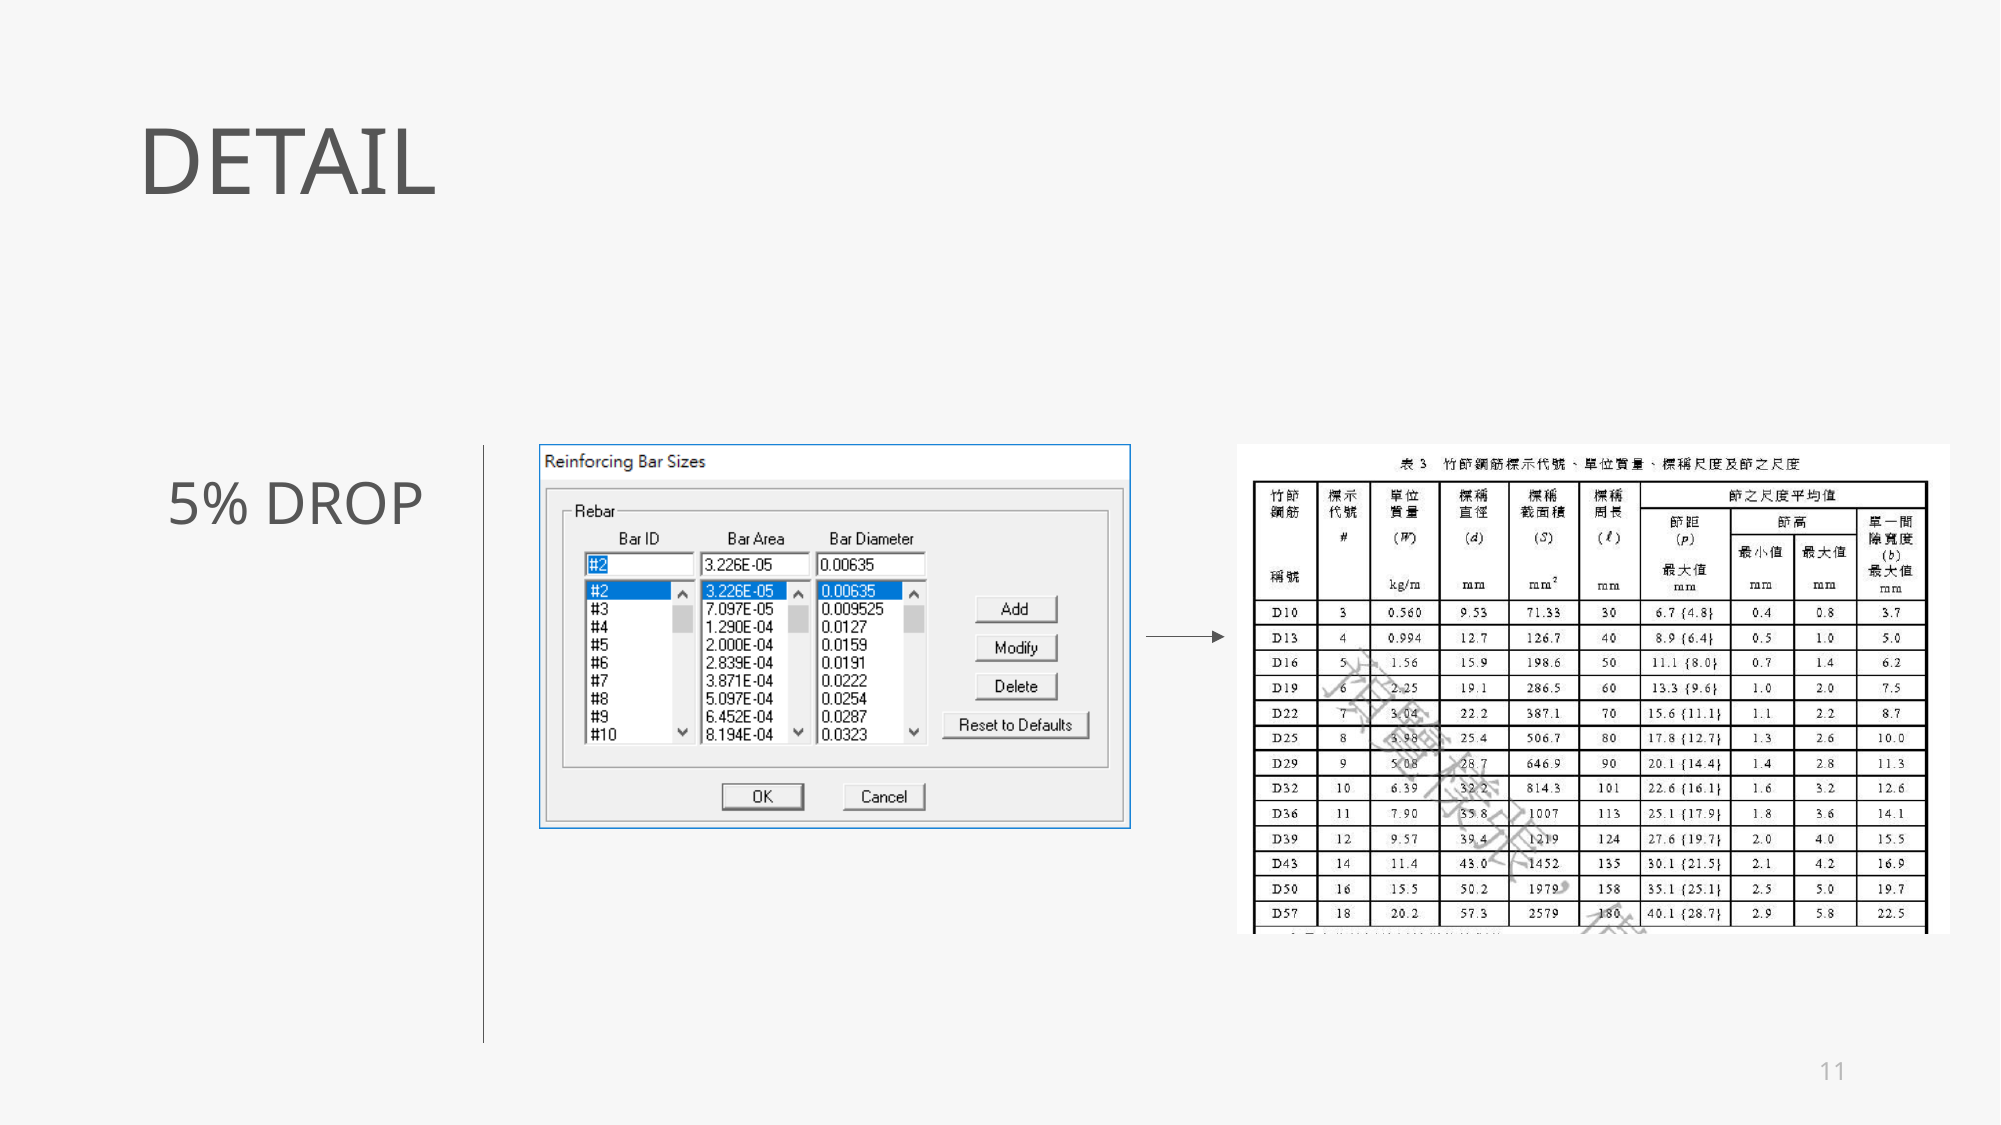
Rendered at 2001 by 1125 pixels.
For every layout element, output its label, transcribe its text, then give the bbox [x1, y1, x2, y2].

picture [1237, 444, 1950, 934]
text_box 5% DROP [167, 444, 440, 544]
picture [539, 444, 1131, 829]
slide_number 11 [1412, 1042, 1863, 1103]
list DETAIL [137, 108, 873, 224]
